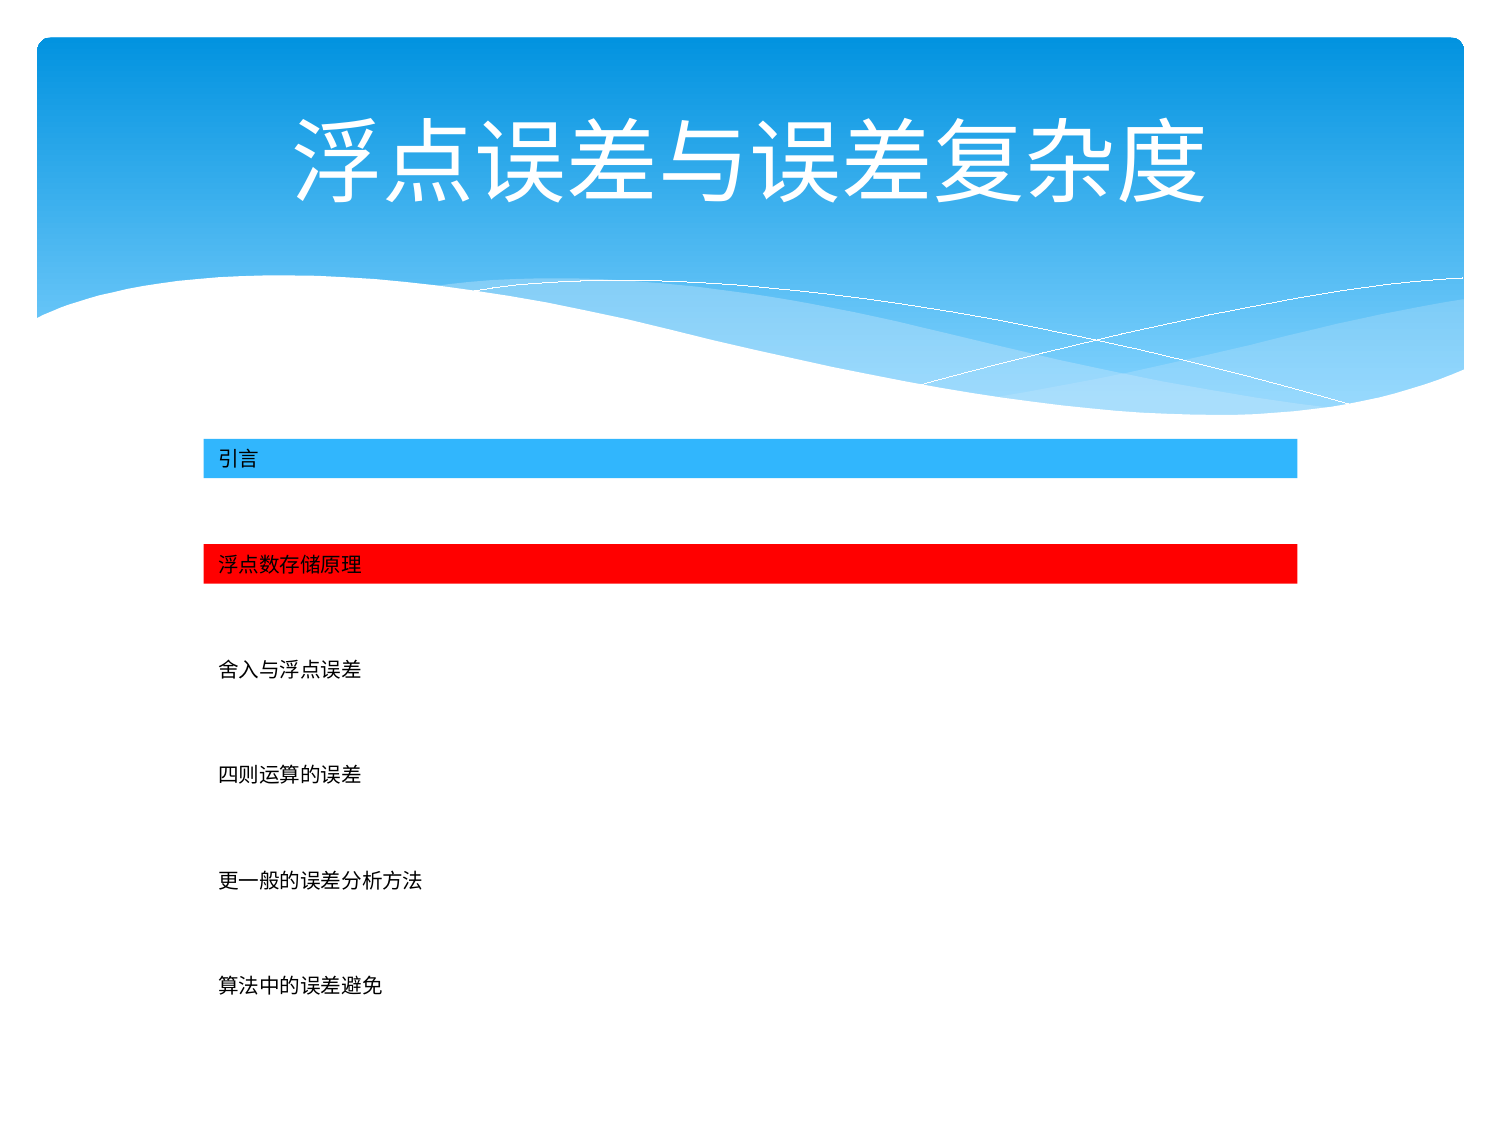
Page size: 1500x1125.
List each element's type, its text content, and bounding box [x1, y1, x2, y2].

title 浮点误差与误差复杂度 [75, 55, 1425, 261]
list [142, 438, 1359, 1006]
